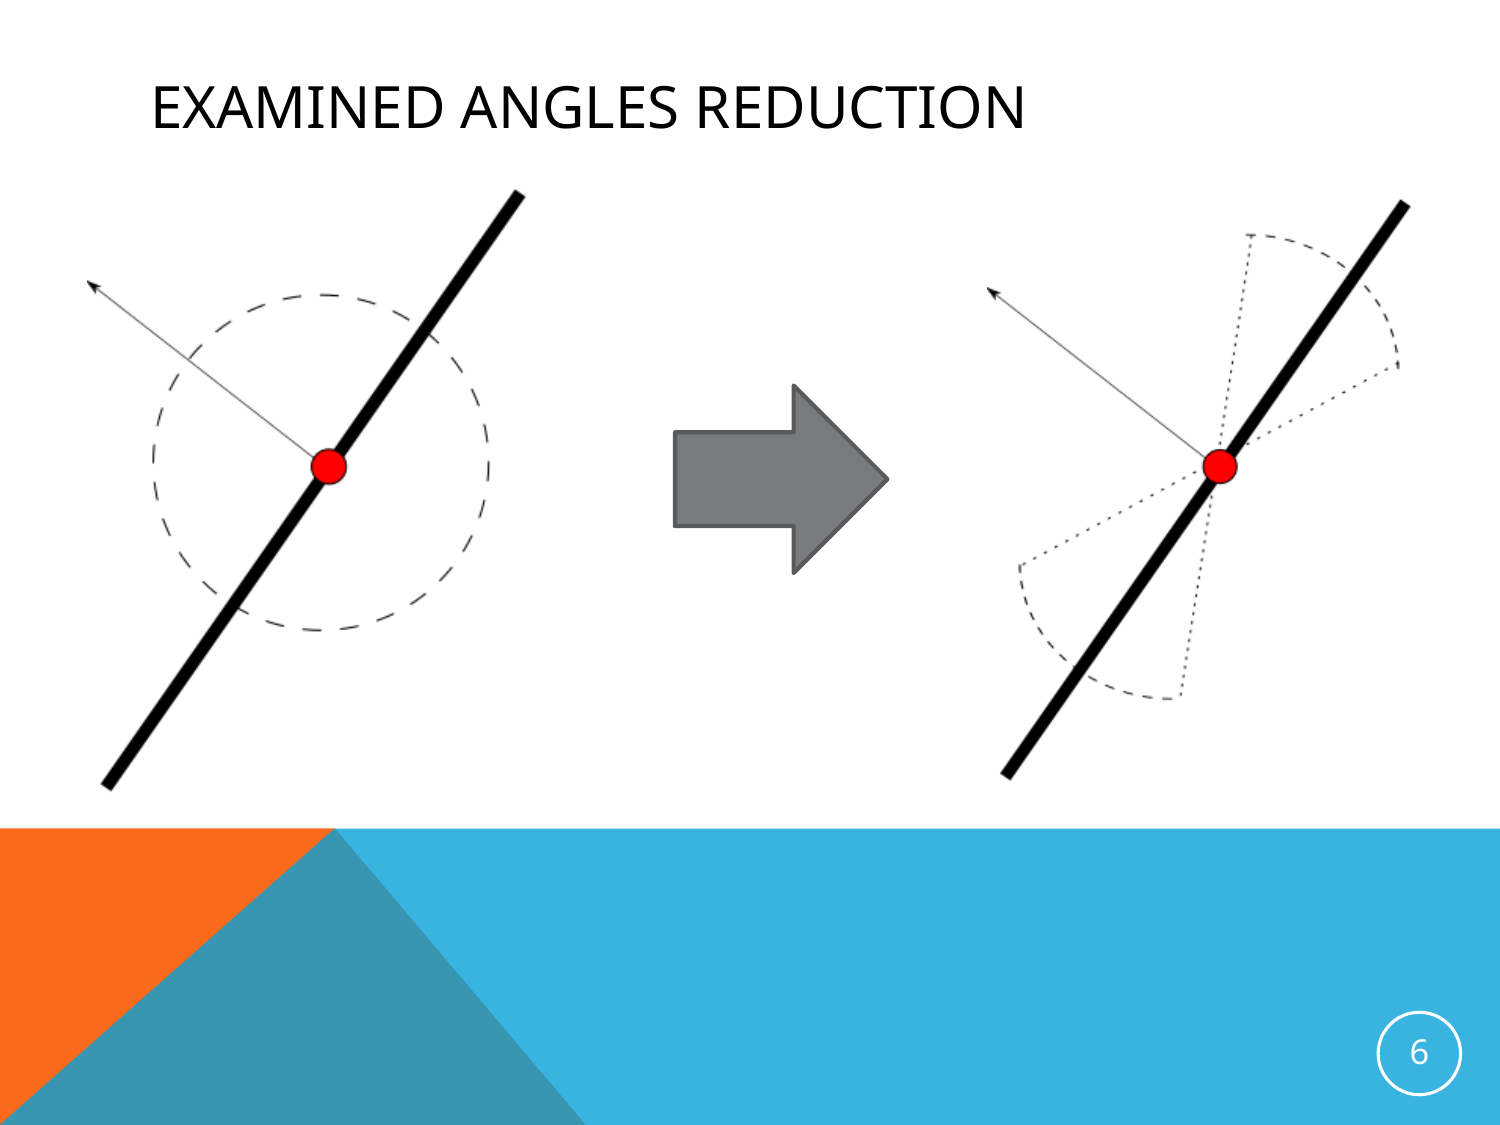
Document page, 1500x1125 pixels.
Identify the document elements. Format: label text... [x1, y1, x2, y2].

slide_number 6 [1376, 1010, 1463, 1097]
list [987, 197, 1412, 786]
text_box [672, 383, 890, 575]
title Examined angles reduction [135, 60, 1369, 150]
picture [87, 187, 527, 796]
